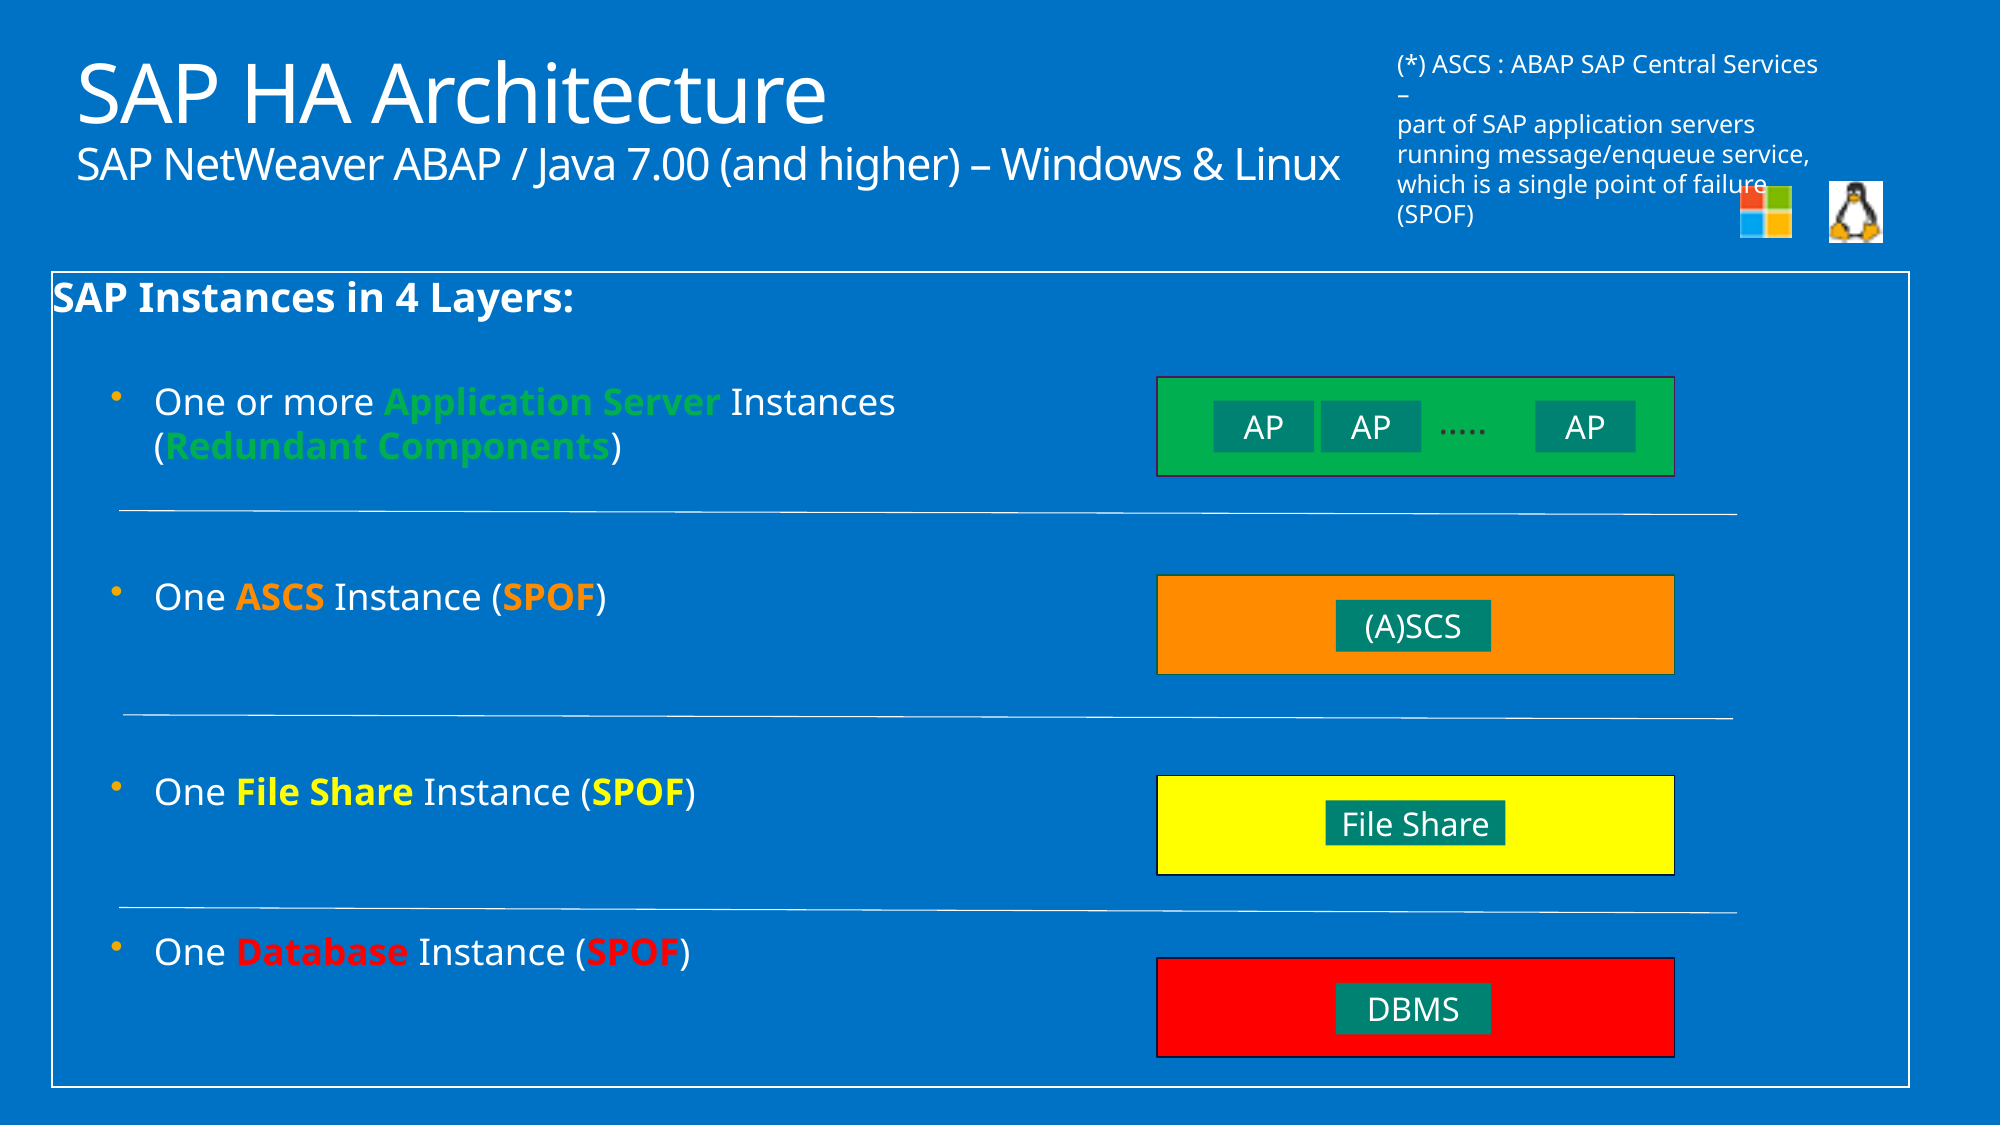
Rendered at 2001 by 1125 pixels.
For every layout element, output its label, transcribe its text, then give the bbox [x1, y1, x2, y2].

picture [1829, 180, 1884, 243]
text_box [1156, 574, 1675, 675]
text_box ….. [1438, 397, 1534, 442]
text_box AP [1320, 400, 1422, 453]
text_box [1156, 376, 1675, 477]
text_box (*) ASCS : ABAP SAP Central Services – part of SAP application servers running message/enqueue service, which is a single point of failure (SPOF) [1382, 41, 1842, 236]
text_box (A)SCS [1335, 599, 1492, 652]
text_box [1156, 957, 1675, 1058]
text_box DBMS [1335, 982, 1492, 1035]
text_box File Share [1325, 800, 1506, 846]
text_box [122, 714, 1734, 719]
text_box [1156, 775, 1675, 876]
title SAP HA Architecture SAP NetWeaver ABAP / Java 7.00 (and higher) – Windows & Linux [52, 37, 1830, 162]
picture [1739, 186, 1792, 238]
text_box SAP Instances in 4 Layers: One or more Application Server Instances (Redundant Components) One ASCS Instance (SPOF) One File Share Instance (SPOF) One Database Instance (SPOF) [52, 271, 1910, 1088]
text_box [118, 510, 1738, 515]
text_box AP [1213, 400, 1315, 453]
text_box AP [1535, 400, 1636, 453]
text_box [118, 907, 1738, 914]
